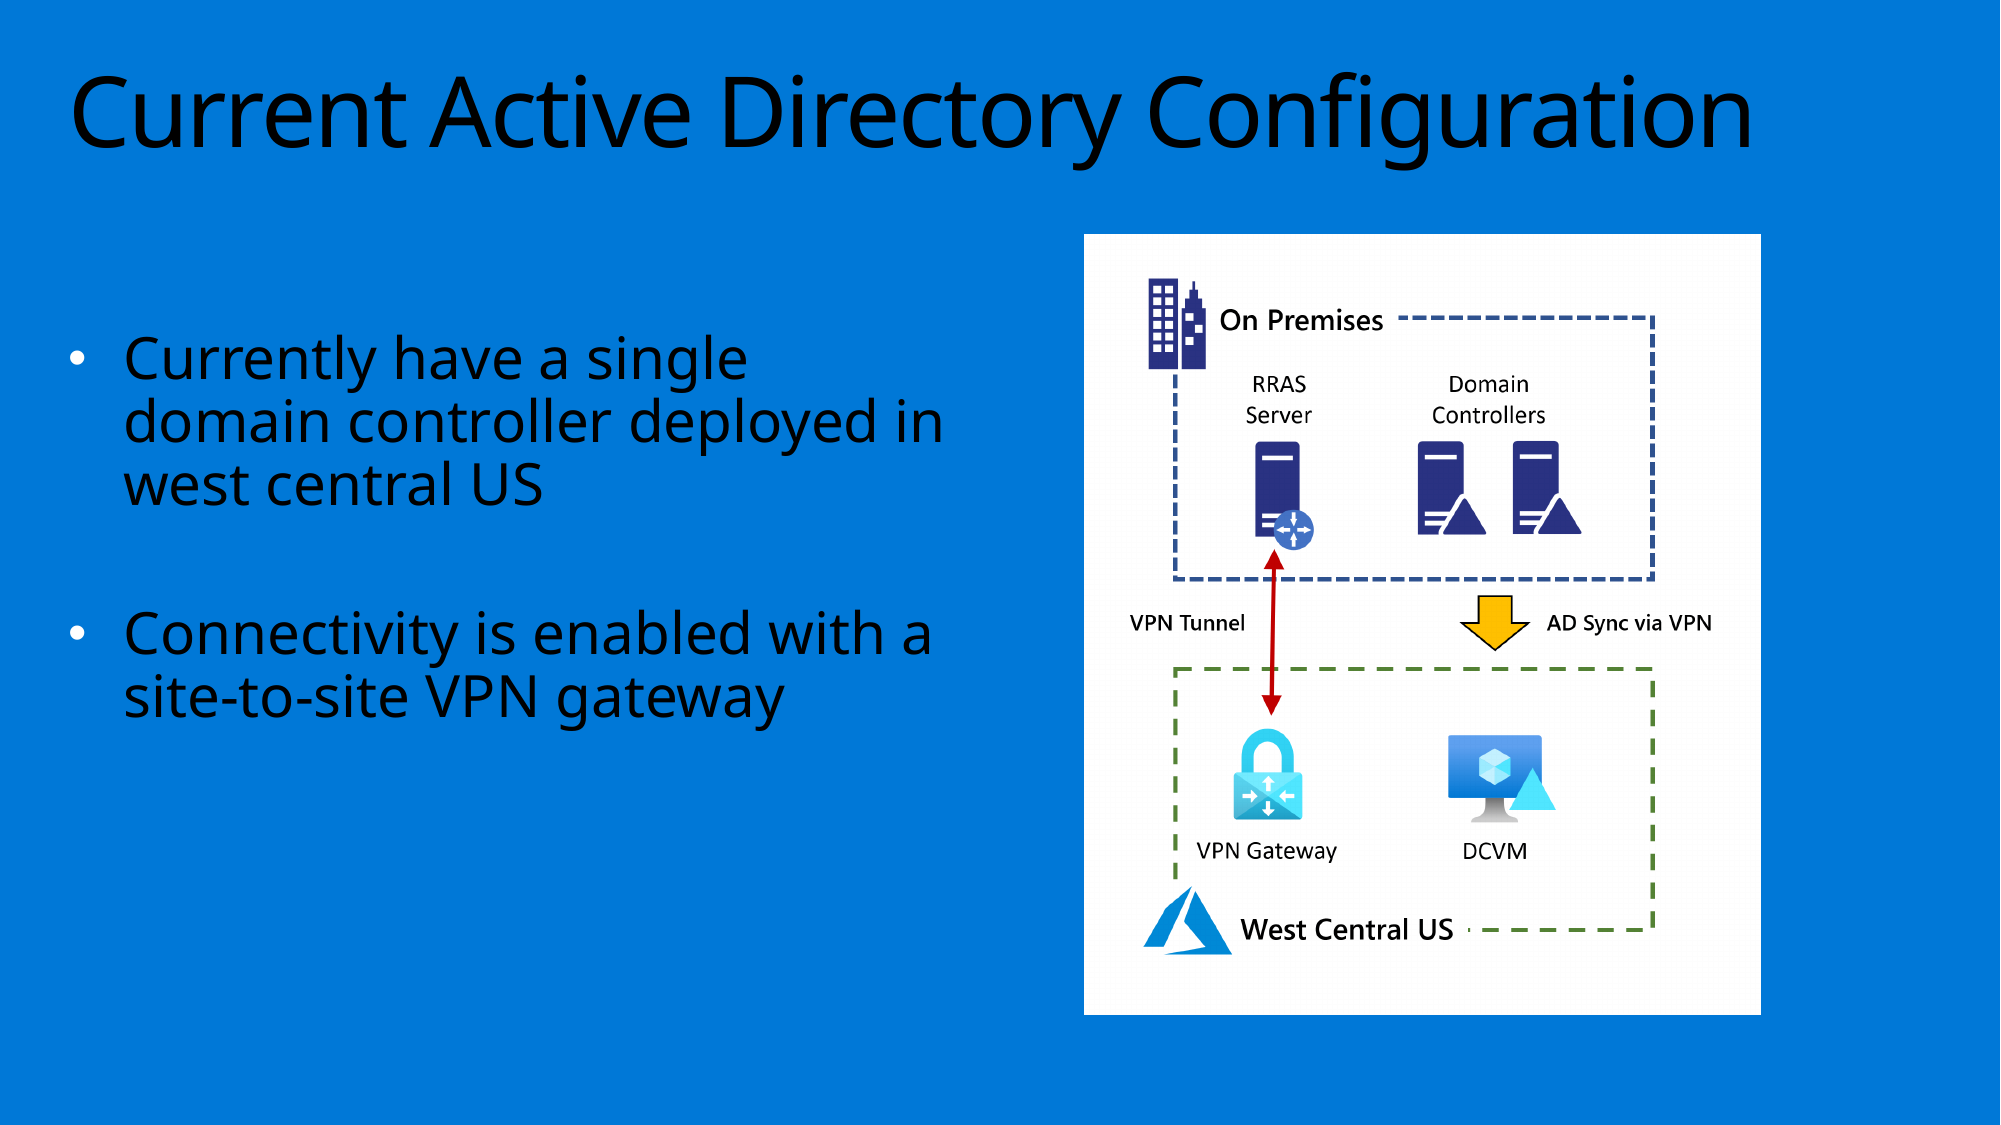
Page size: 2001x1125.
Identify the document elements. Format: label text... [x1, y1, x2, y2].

picture [1083, 233, 1762, 1015]
list Currently have a single domain controller deployed in west central US Connectivity is enabled with a site-to-site VPN gateway [44, 314, 976, 761]
title Current Active Directory Configuration [44, 47, 1957, 196]
